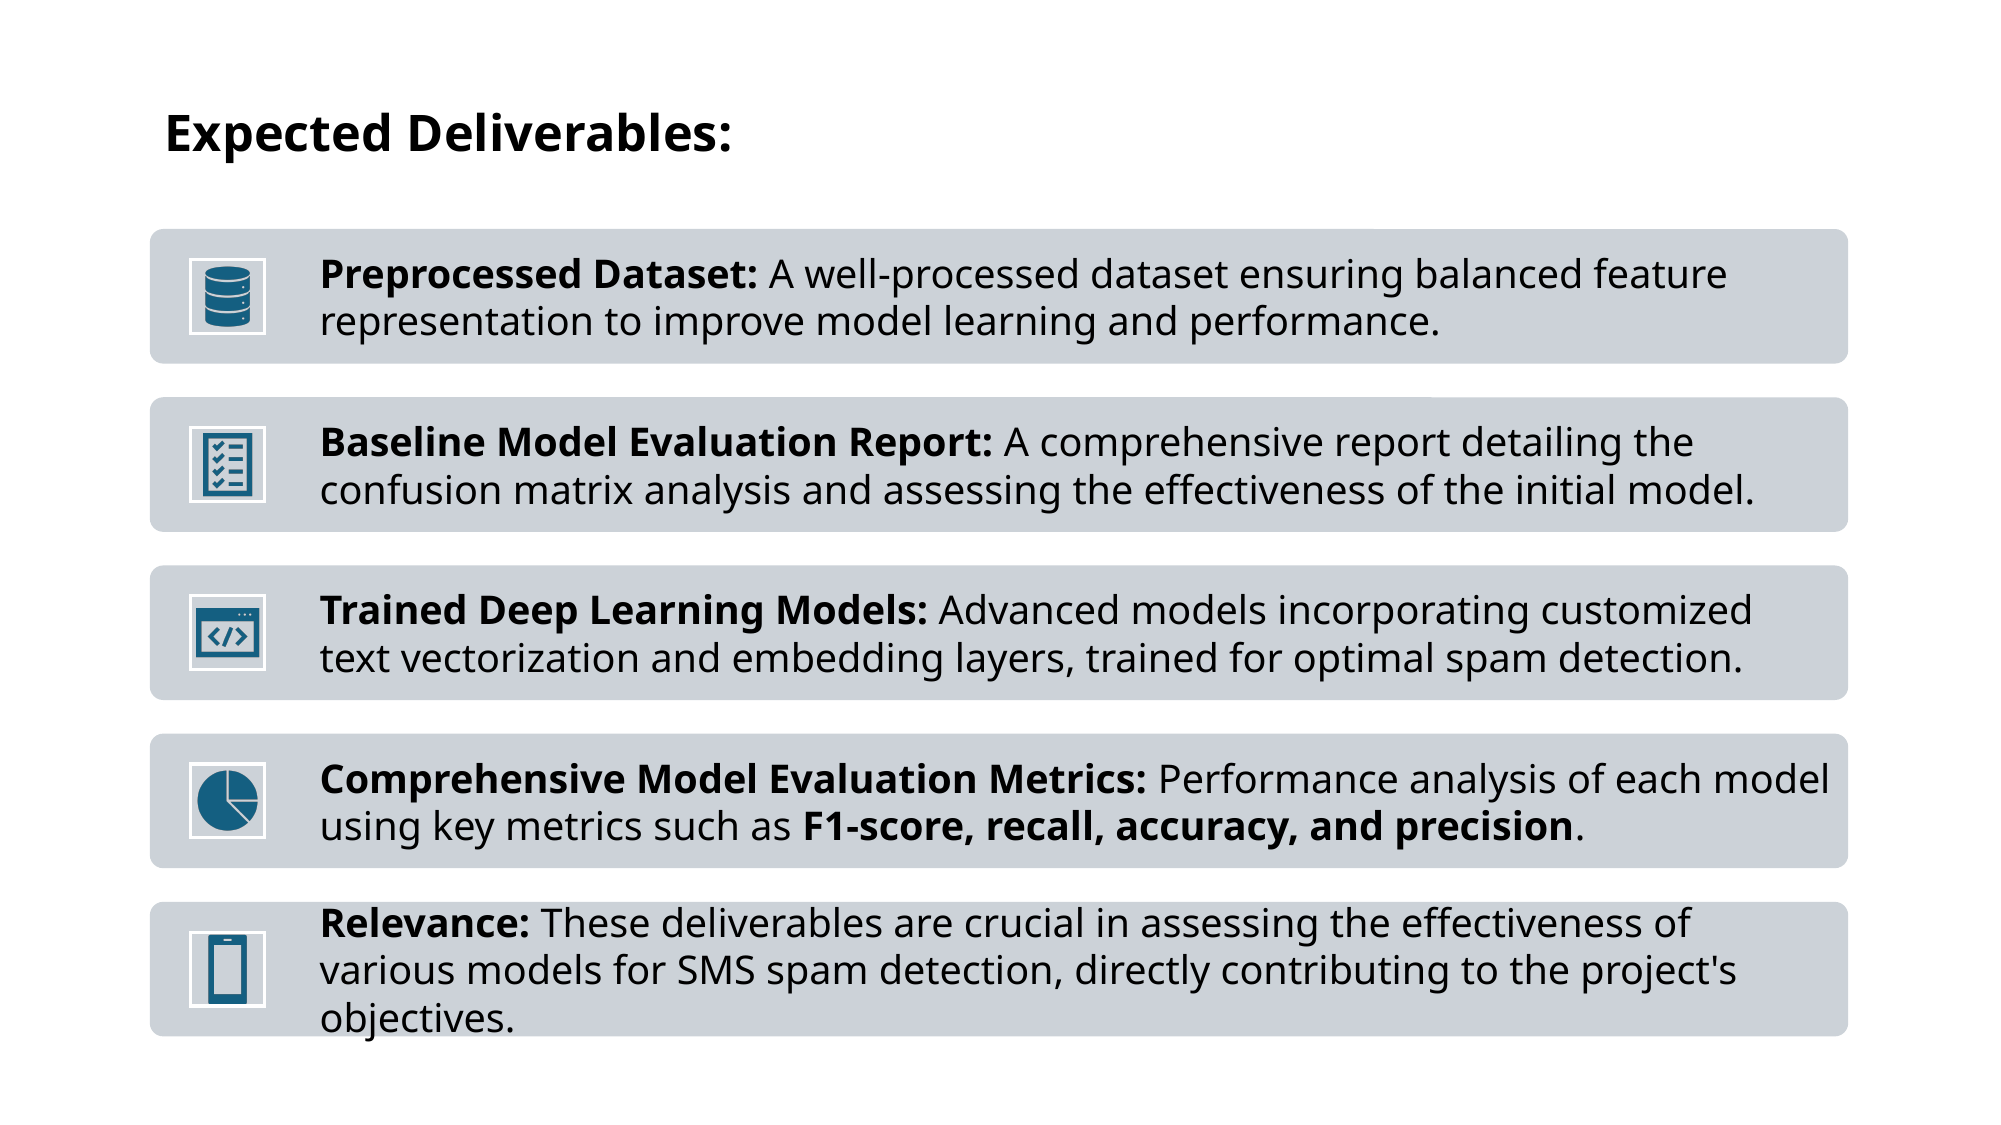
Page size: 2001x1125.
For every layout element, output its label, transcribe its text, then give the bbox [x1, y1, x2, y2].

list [149, 227, 1849, 1038]
title Expected Deliverables: [149, 99, 1849, 227]
